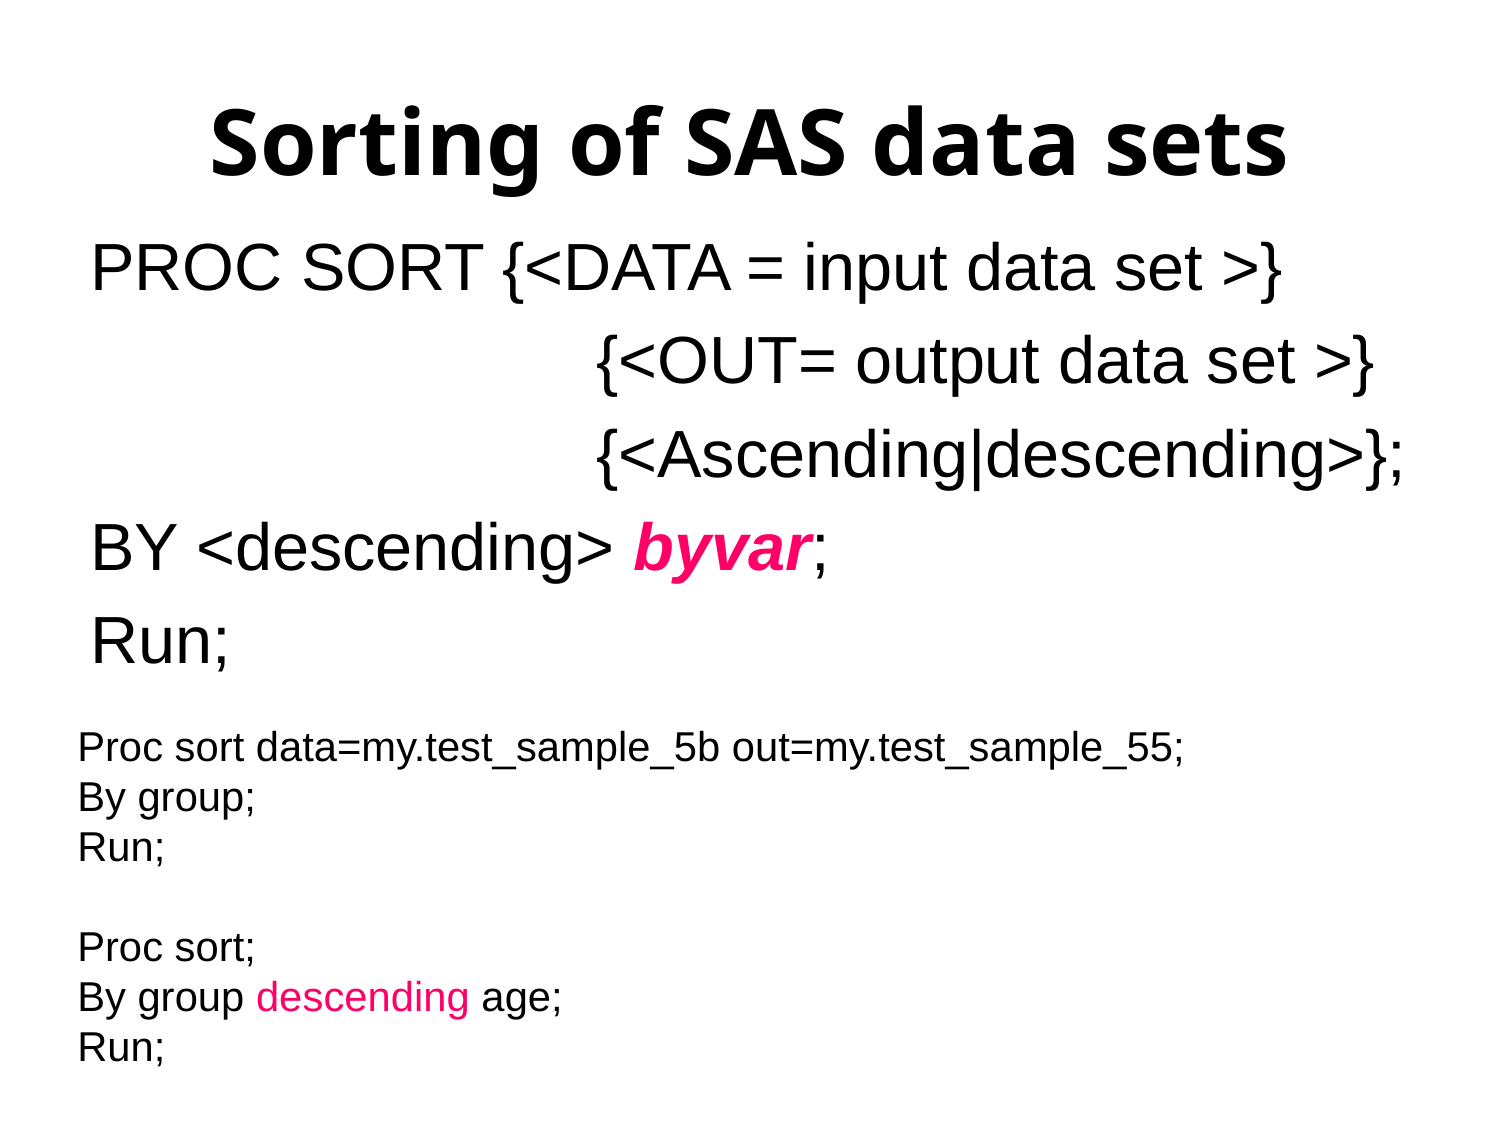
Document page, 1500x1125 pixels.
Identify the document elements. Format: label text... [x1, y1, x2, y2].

list PROC SORT {<DATA = input data set >} {<OUT= output data set >} {<Ascending|descending>}; BY <descending> byvar; Run; [75, 216, 1488, 959]
text_box [725, 537, 775, 588]
text_box Proc sort data=my.test_sample_5b out=my.test_sample_55; By group; Run; Proc sort; By group descending age; Run; [62, 712, 1375, 1125]
title Sorting of SAS data sets [75, 45, 1425, 216]
text_box [522, 561, 573, 612]
